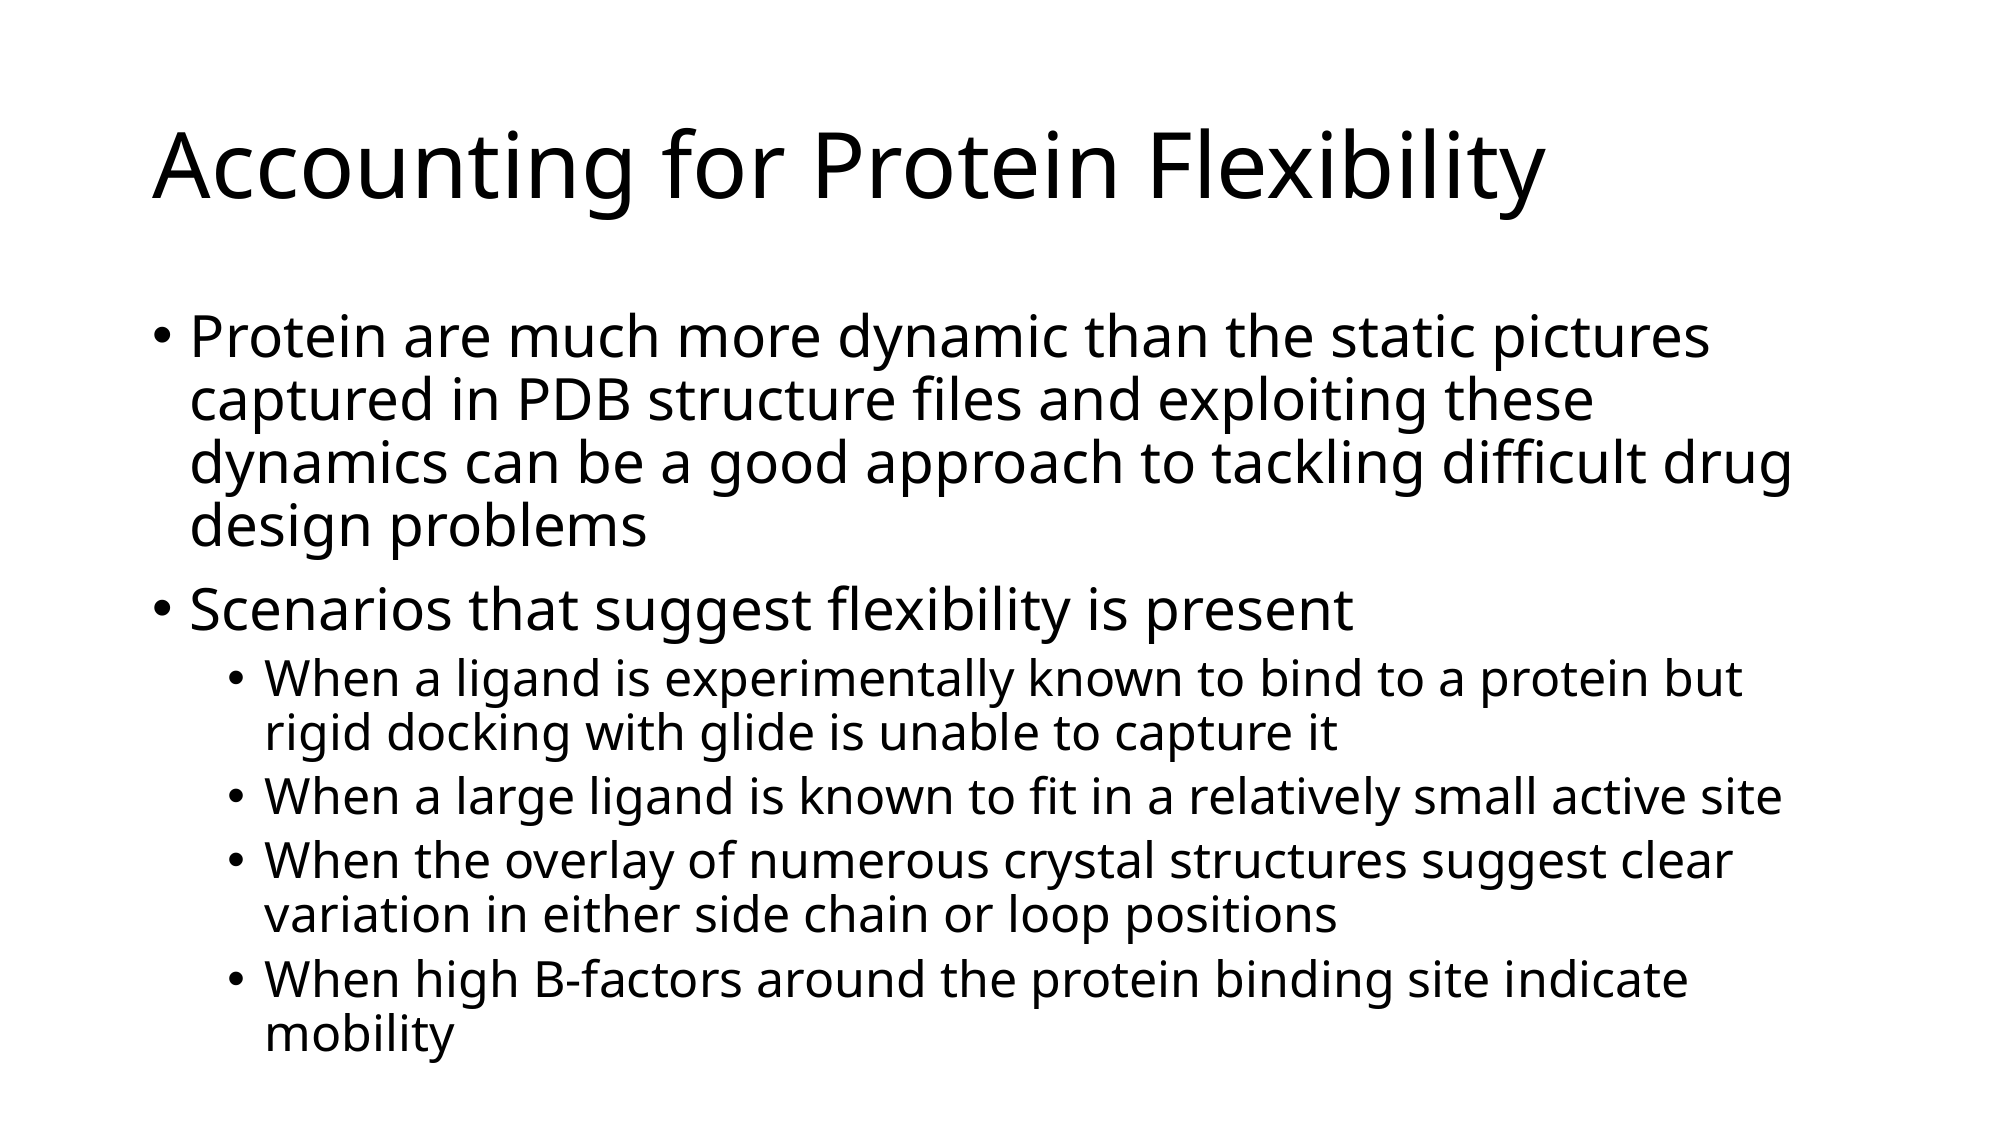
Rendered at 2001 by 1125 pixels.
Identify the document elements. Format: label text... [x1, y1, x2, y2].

list Protein are much more dynamic than the static pictures captured in PDB structure files and exploiting these dynamics can be a good approach to tackling difficult drug design problems Scenarios that suggest flexibility is present When a ligand is experimentally known to bind to a protein but rigid docking with glide is unable to capture it When a large ligand is known to fit in a relatively small active site When the overlay of numerous crystal structures suggest clear variation in either side chain or loop positions When high B-factors around the protein binding site indicate mobility [137, 299, 1863, 1014]
title Accounting for Protein Flexibility [137, 59, 1863, 278]
